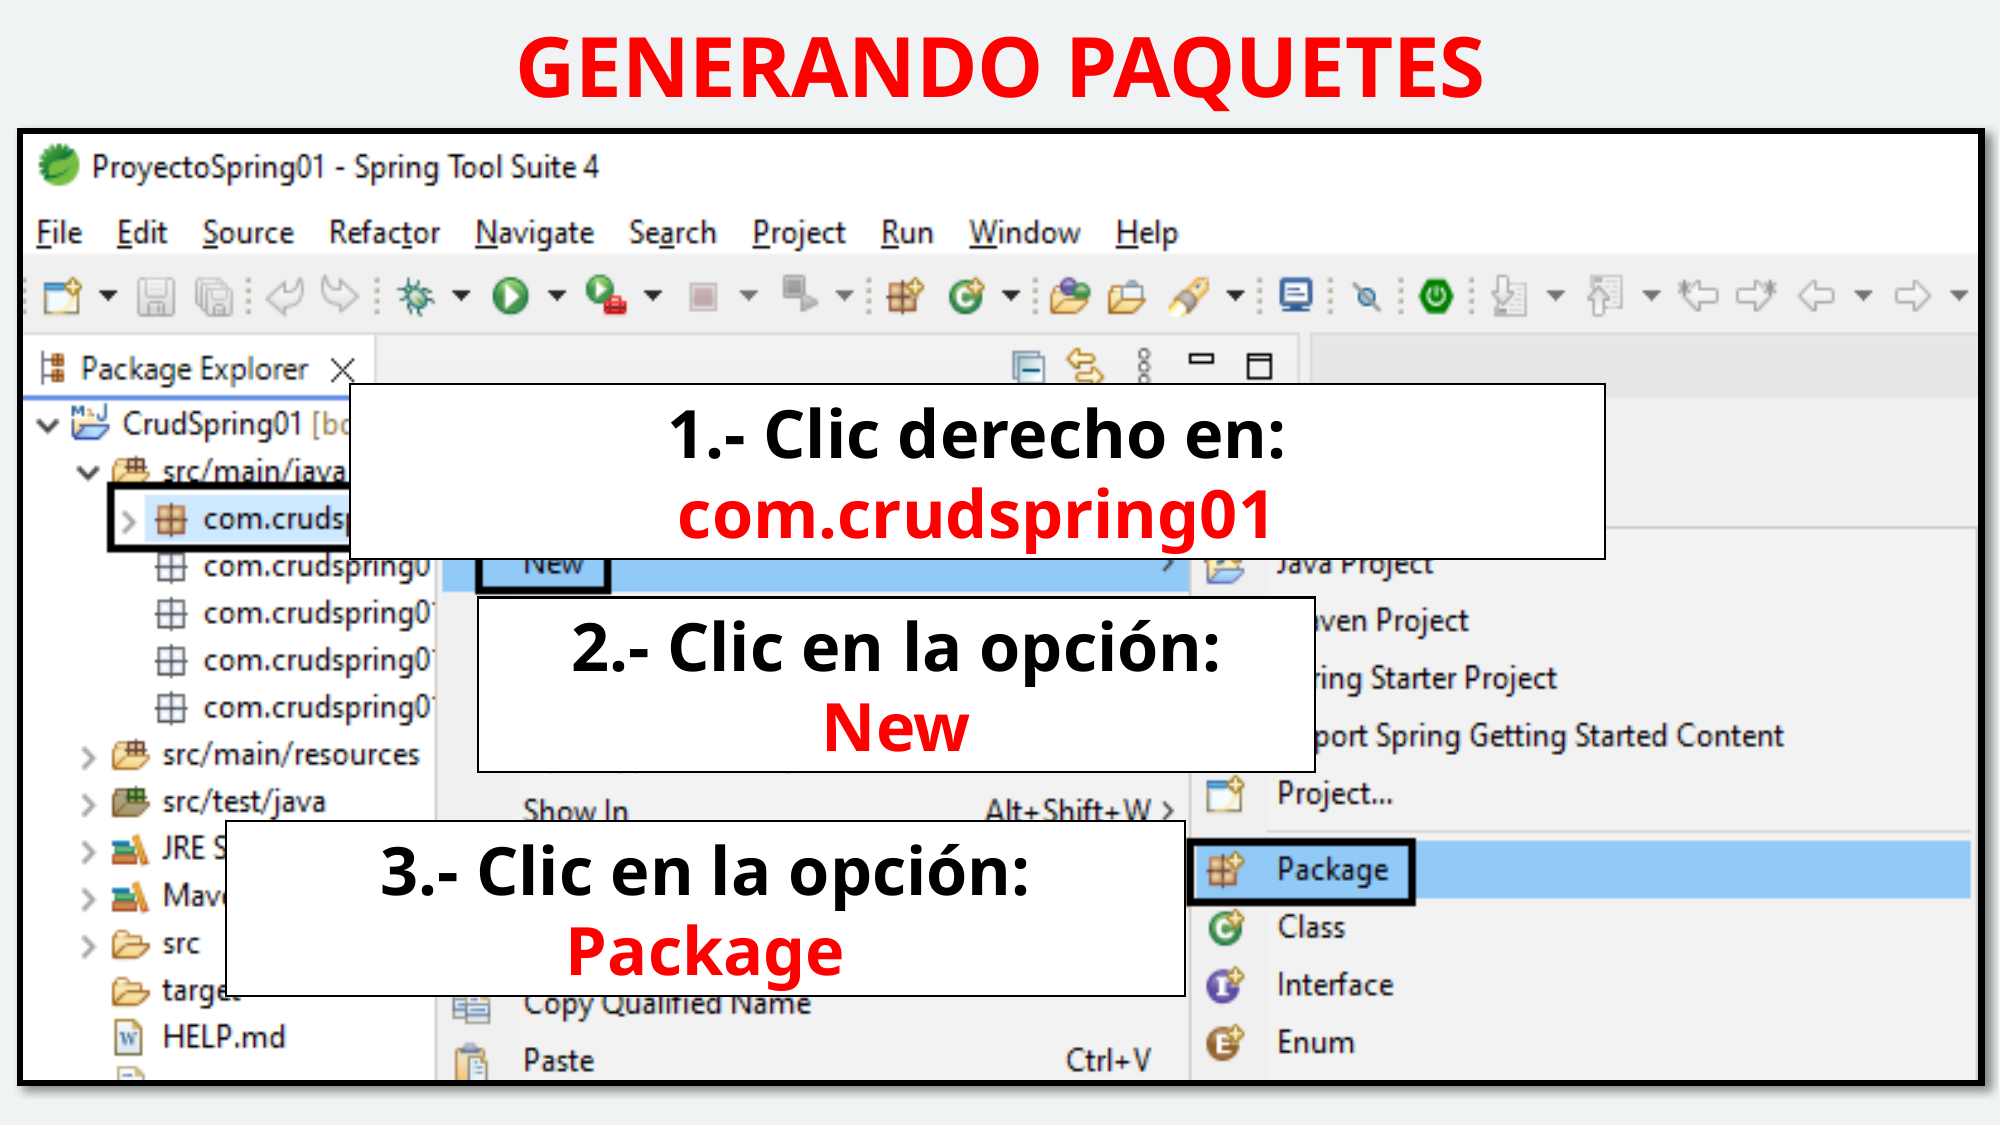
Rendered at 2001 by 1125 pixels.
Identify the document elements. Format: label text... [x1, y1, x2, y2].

text_box GENERANDO PAQUETES [449, 7, 1553, 122]
picture [22, 134, 1979, 1080]
